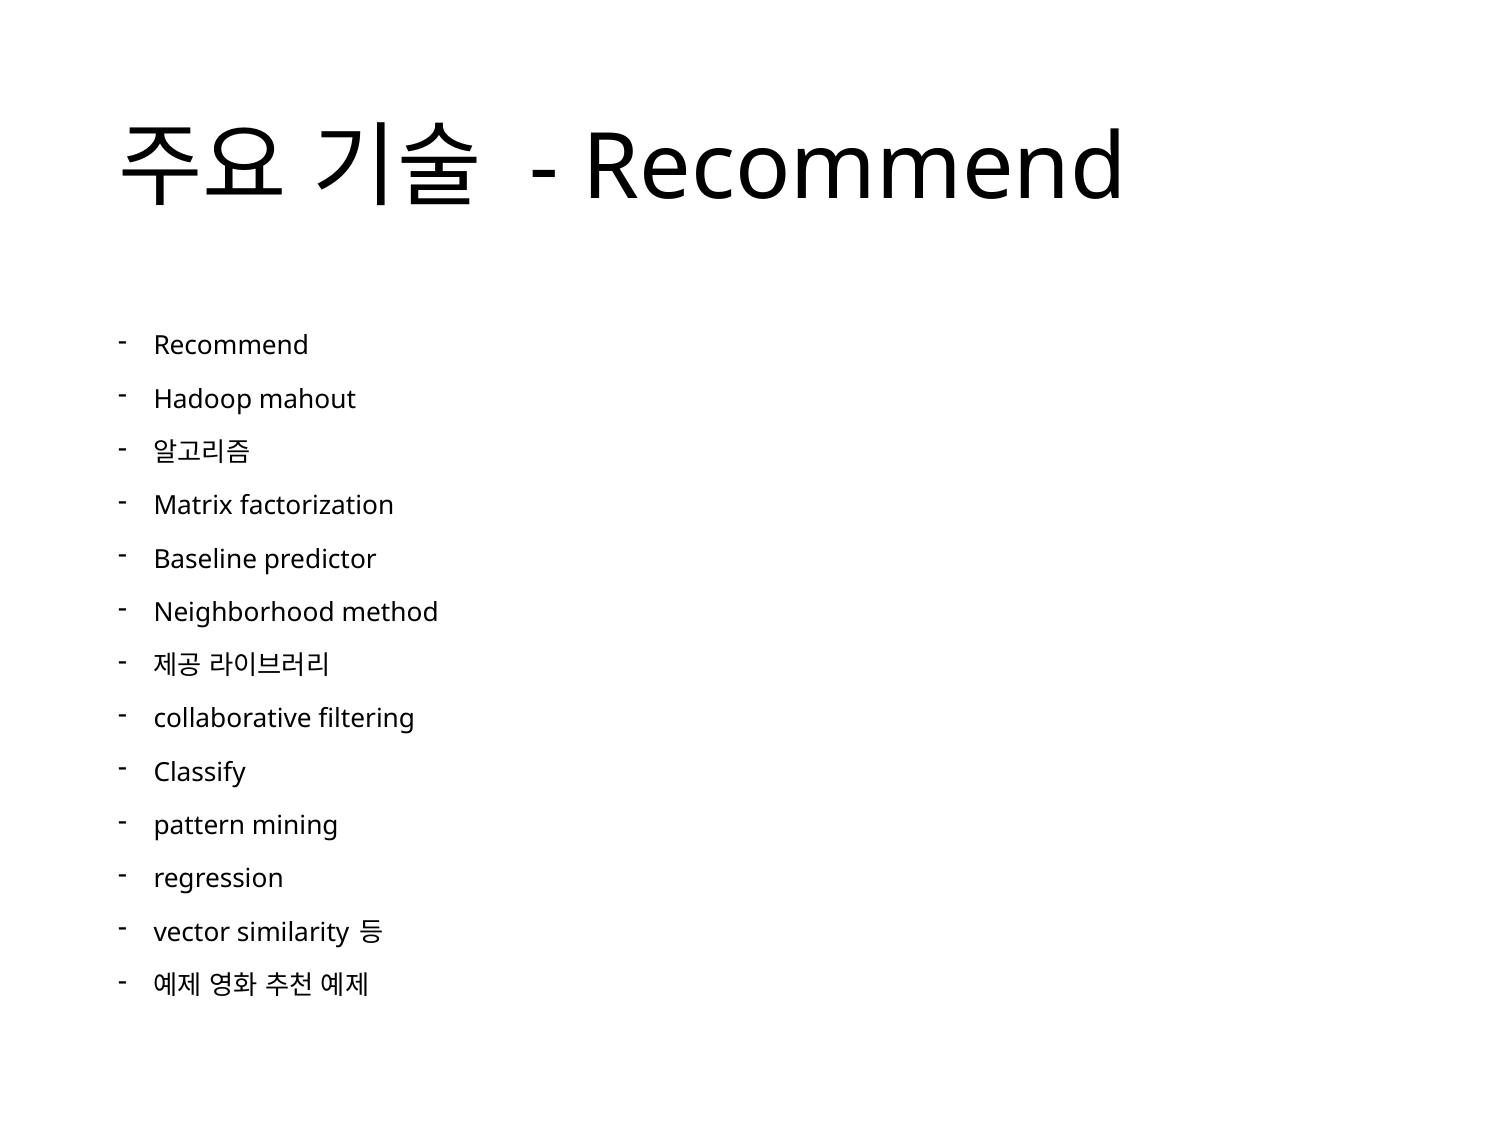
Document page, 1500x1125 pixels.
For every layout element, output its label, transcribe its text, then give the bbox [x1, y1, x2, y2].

list Recommend Hadoop mahout 알고리즘 Matrix factorization Baseline predictor Neighborhood method 제공 라이브러리 collaborative filtering Classify pattern mining regression vector similarity 등 예제 영화 추천 예제 [103, 299, 1397, 1014]
title 주요 기술 - Recommend [103, 59, 1397, 278]
